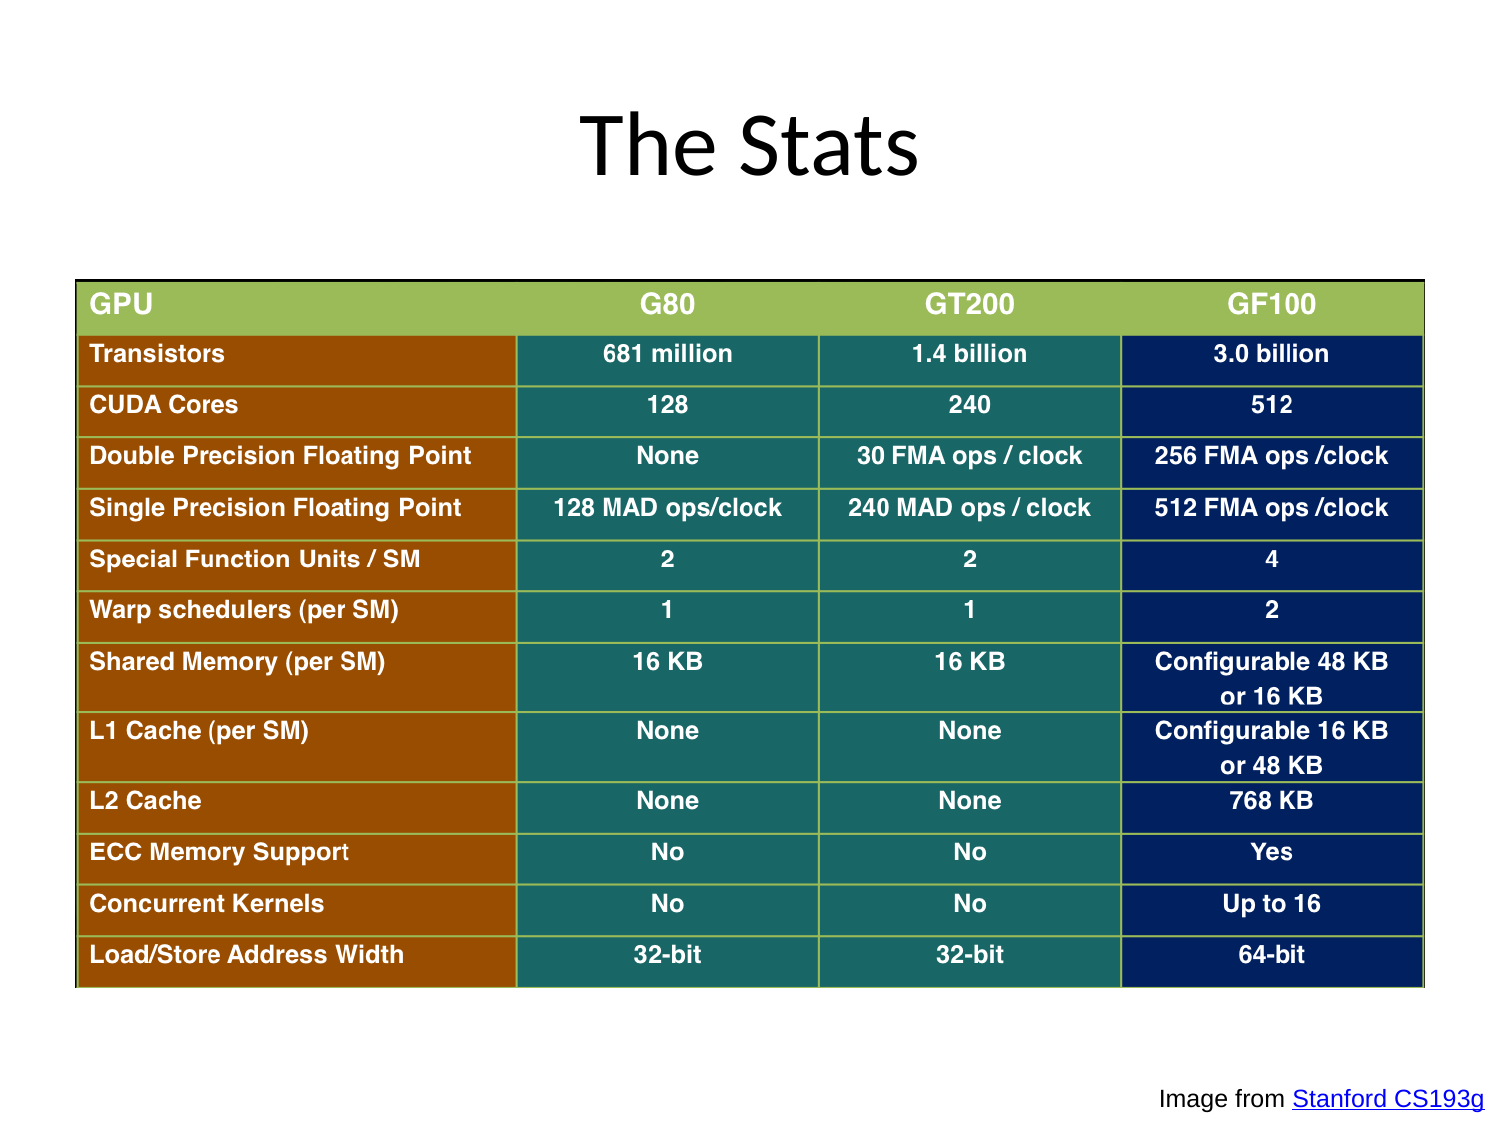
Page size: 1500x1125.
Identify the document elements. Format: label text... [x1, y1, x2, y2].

title The Stats [75, 45, 1425, 233]
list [74, 262, 1426, 1006]
text_box Image from Stanford CS193g [0, 1074, 1500, 1120]
